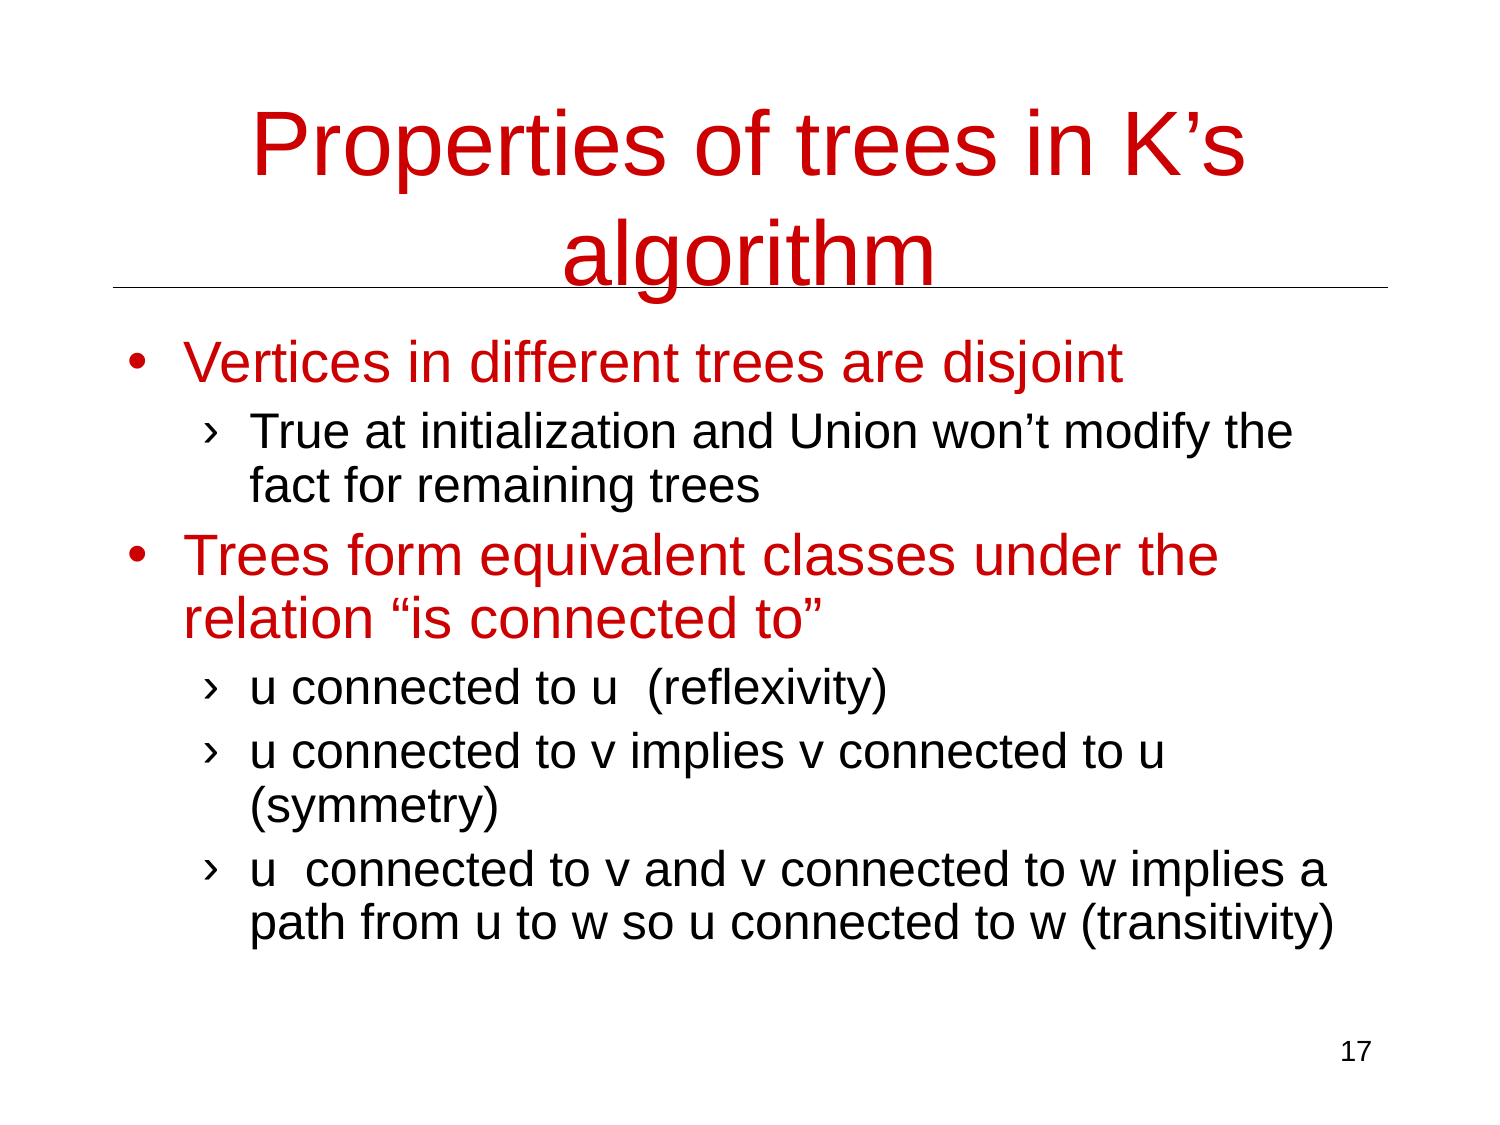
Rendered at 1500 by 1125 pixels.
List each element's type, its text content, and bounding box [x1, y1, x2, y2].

list Vertices in different trees are disjoint True at initialization and Union won’t modify the fact for remaining trees Trees form equivalent classes under the relation “is connected to” u connected to u (reflexivity) u connected to v implies v connected to u (symmetry) u connected to v and v connected to w implies a path from u to w so u connected to w (transitivity) [112, 324, 1388, 1000]
slide_number 17 [1074, 1025, 1388, 1100]
title Properties of trees in K’s algorithm [112, 99, 1388, 288]
